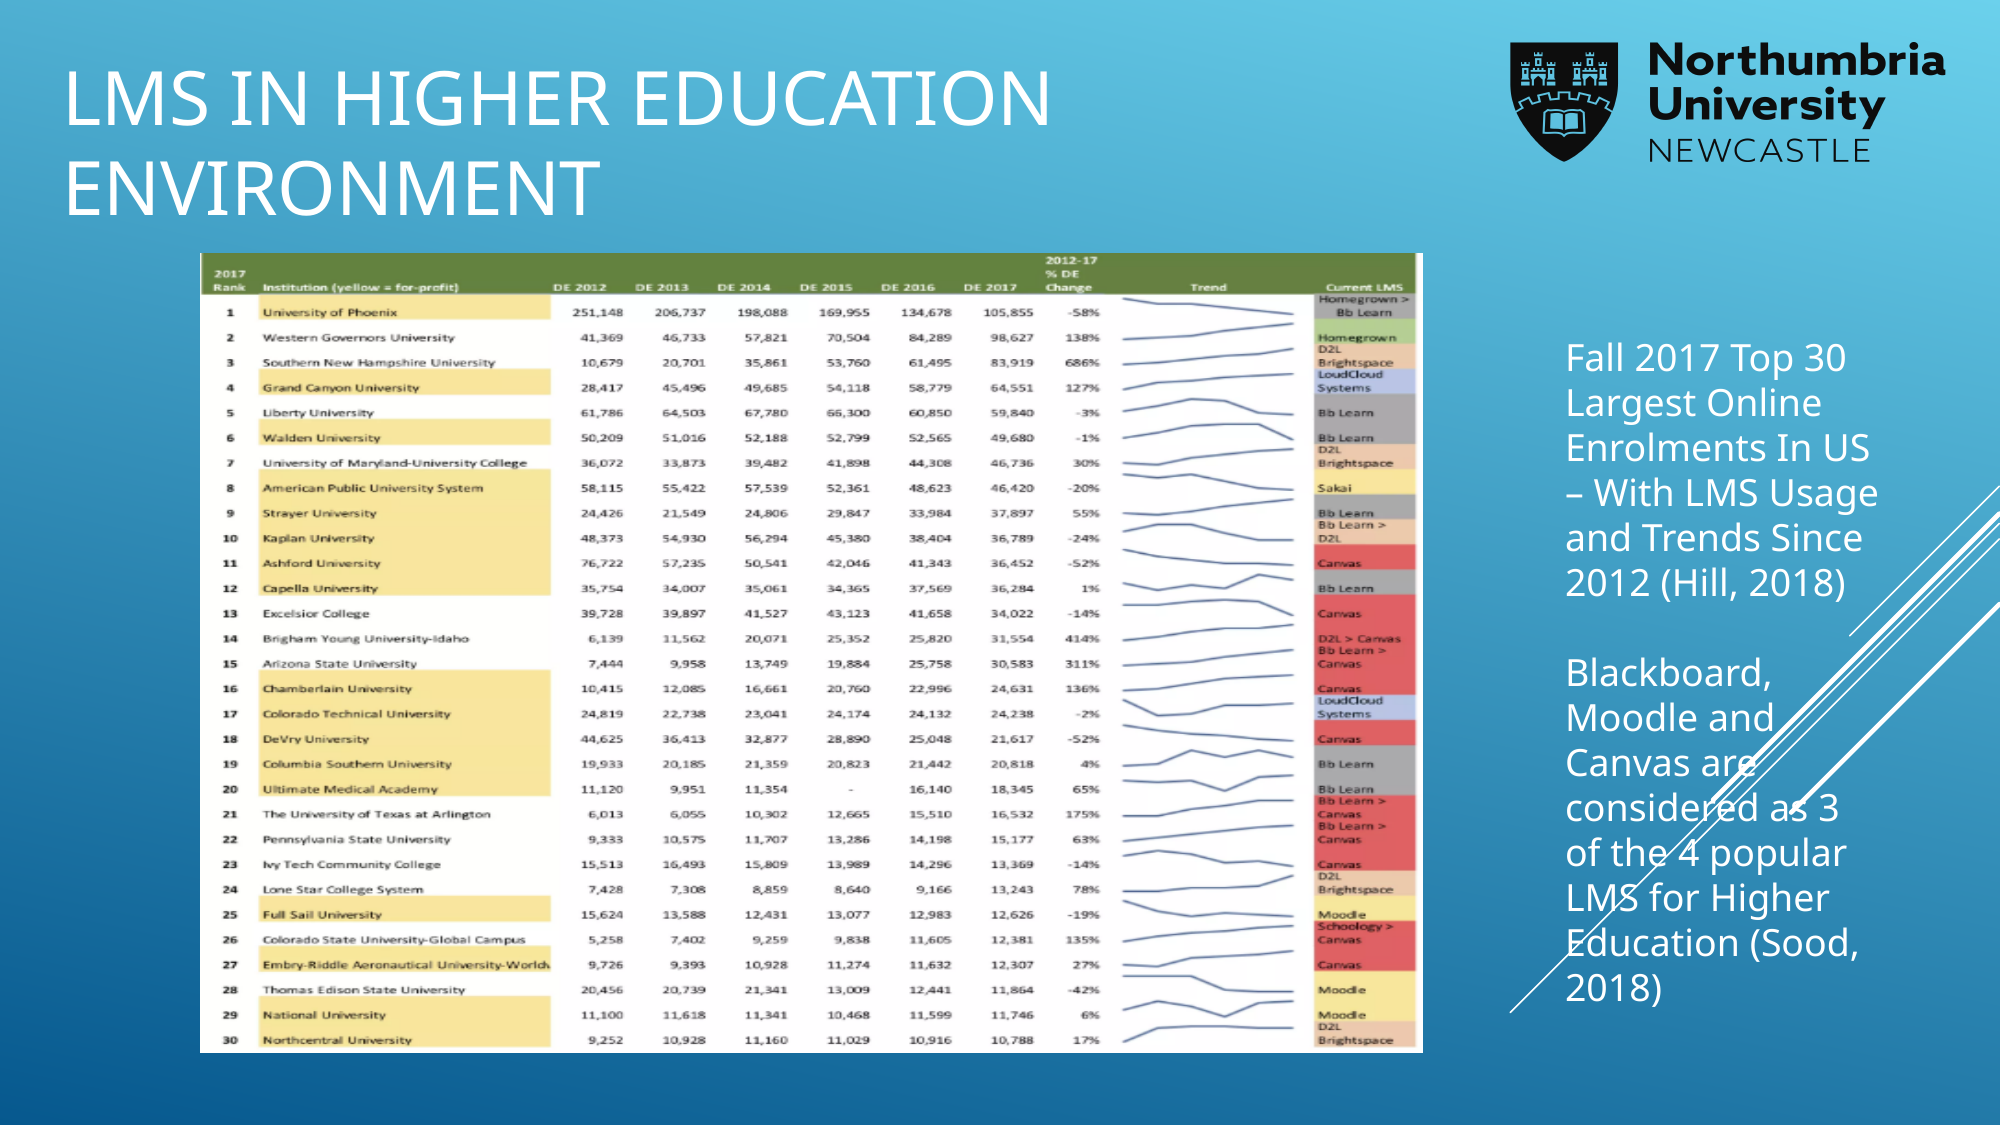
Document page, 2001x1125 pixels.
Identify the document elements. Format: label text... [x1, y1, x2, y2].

picture [200, 253, 1423, 1054]
text_box Fall 2017 Top 30 Largest Online Enrolments In US – With LMS Usage and Trends Since 2012 (Hill, 2018) Blackboard, Moodle and Canvas are considered as 3 of the 4 popular LMS for Higher Education (Sood, 2018) [1550, 326, 1897, 1017]
title LMS in Higher education environment [47, 68, 1531, 213]
picture [1510, 42, 1946, 162]
